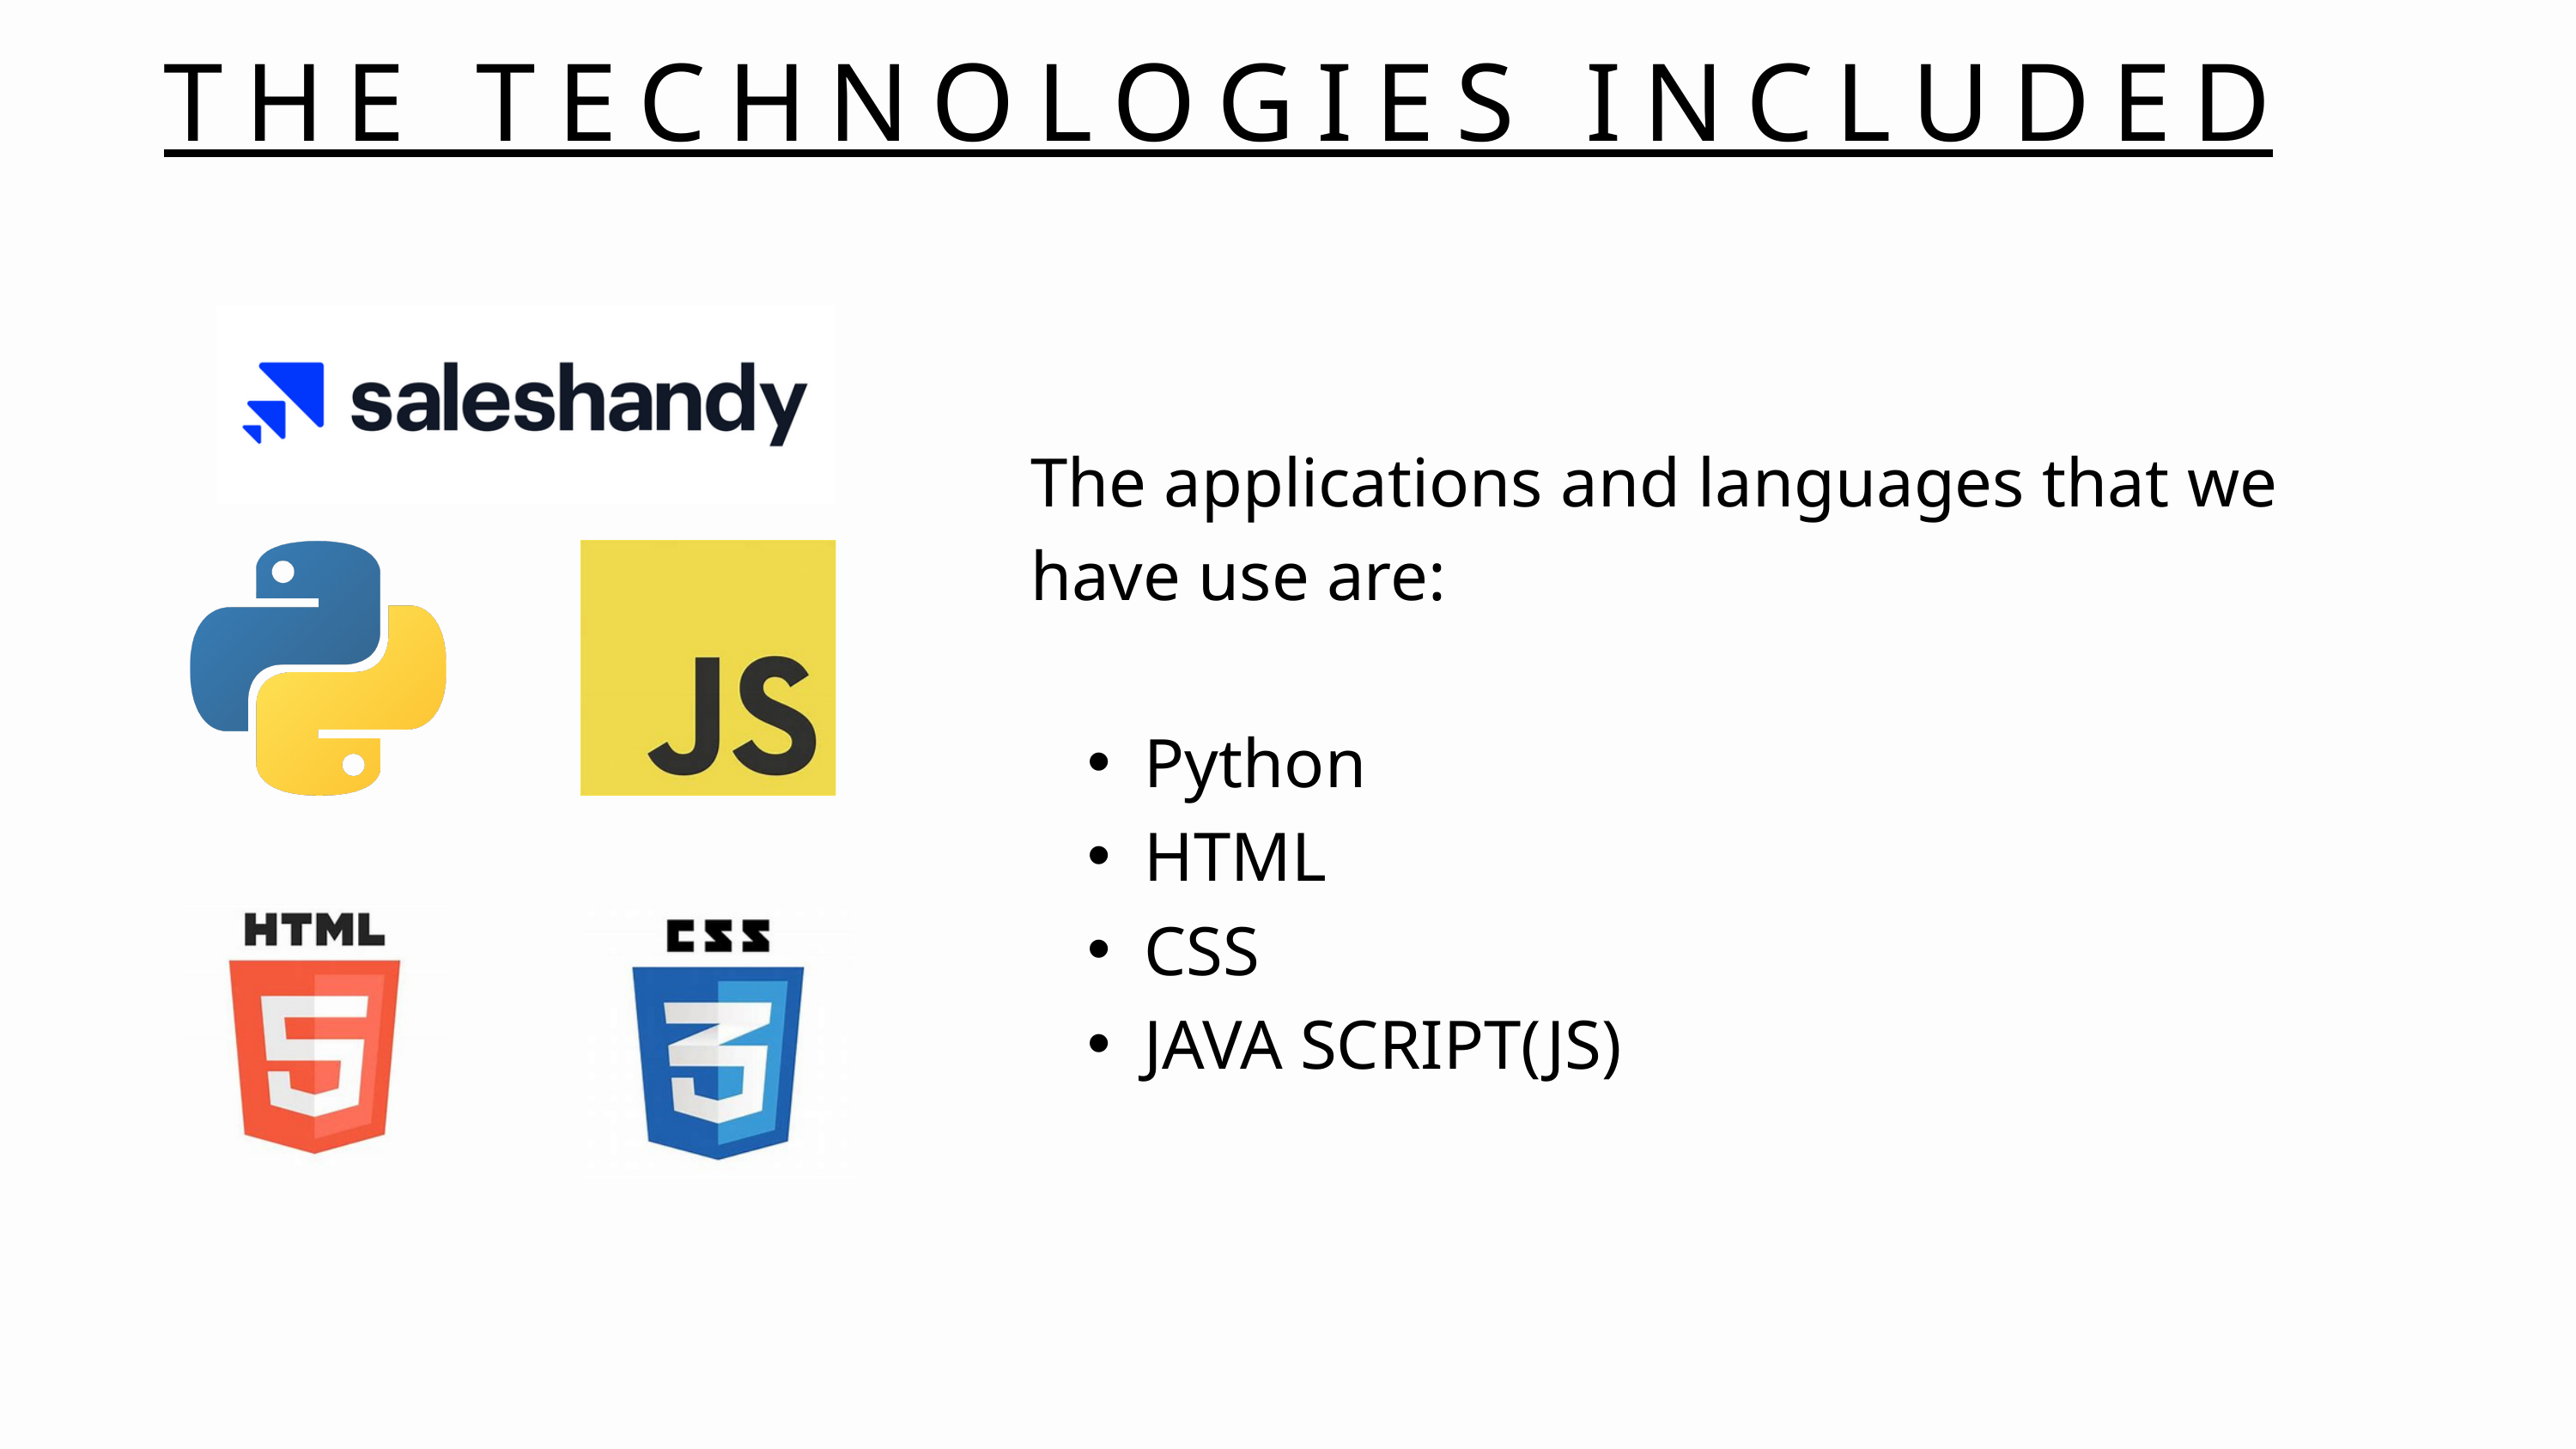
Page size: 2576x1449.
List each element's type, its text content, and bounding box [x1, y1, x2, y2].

text_box [580, 902, 856, 1178]
text_box [183, 902, 447, 1166]
text_box The applications and languages that we have use are: Python HTML CSS JAVA SCRIPT(JS) [1030, 426, 2354, 1082]
text_box THE TECHNOLOGIES INCLUDED [163, 12, 2413, 163]
text_box [216, 305, 836, 504]
text_box [190, 541, 447, 796]
text_box [580, 540, 836, 796]
